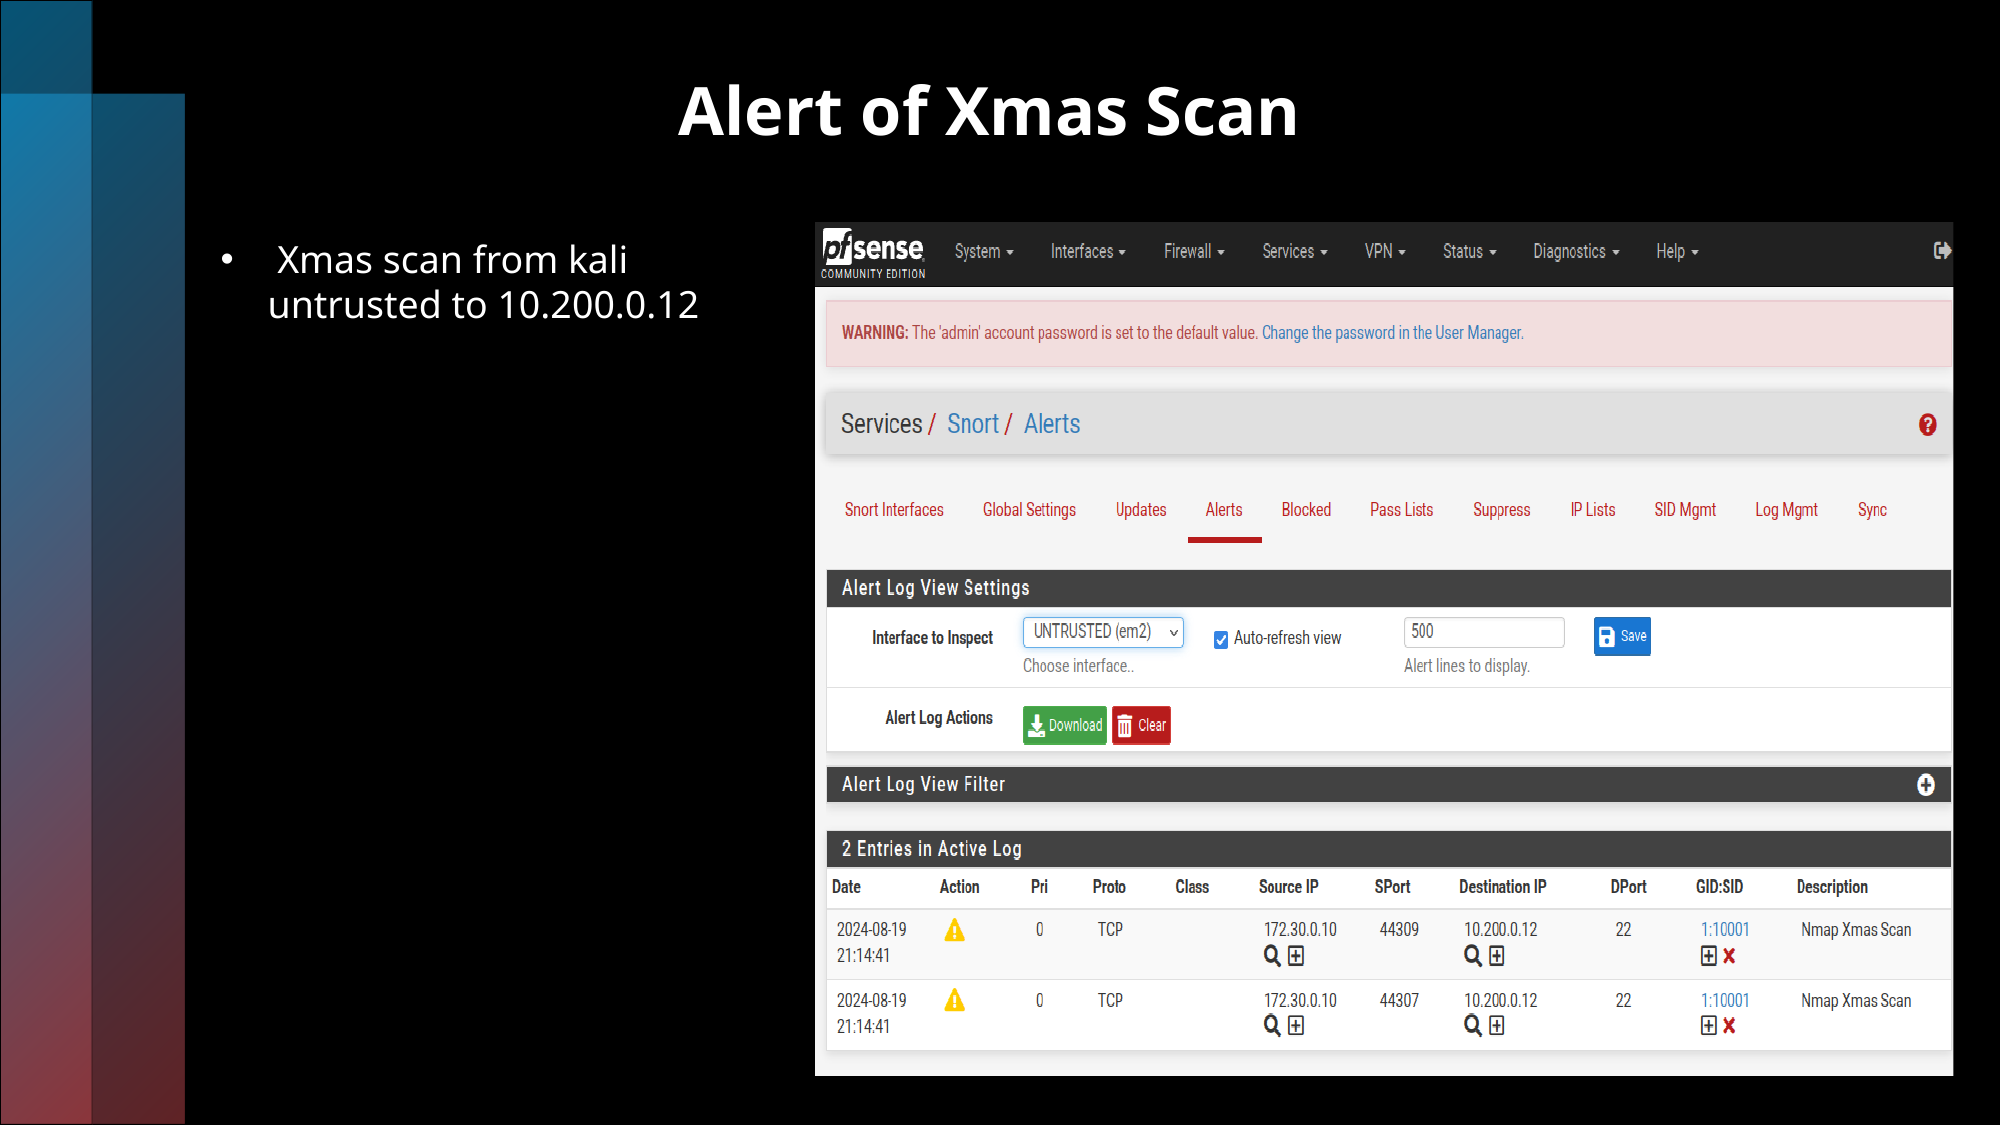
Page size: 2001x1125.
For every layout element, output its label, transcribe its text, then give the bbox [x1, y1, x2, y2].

text_box Xmas scan from kali untrusted to 10.200.0.12 [205, 228, 797, 334]
title Alert of Xmas Scan [663, 0, 1335, 157]
picture [815, 216, 1954, 1076]
